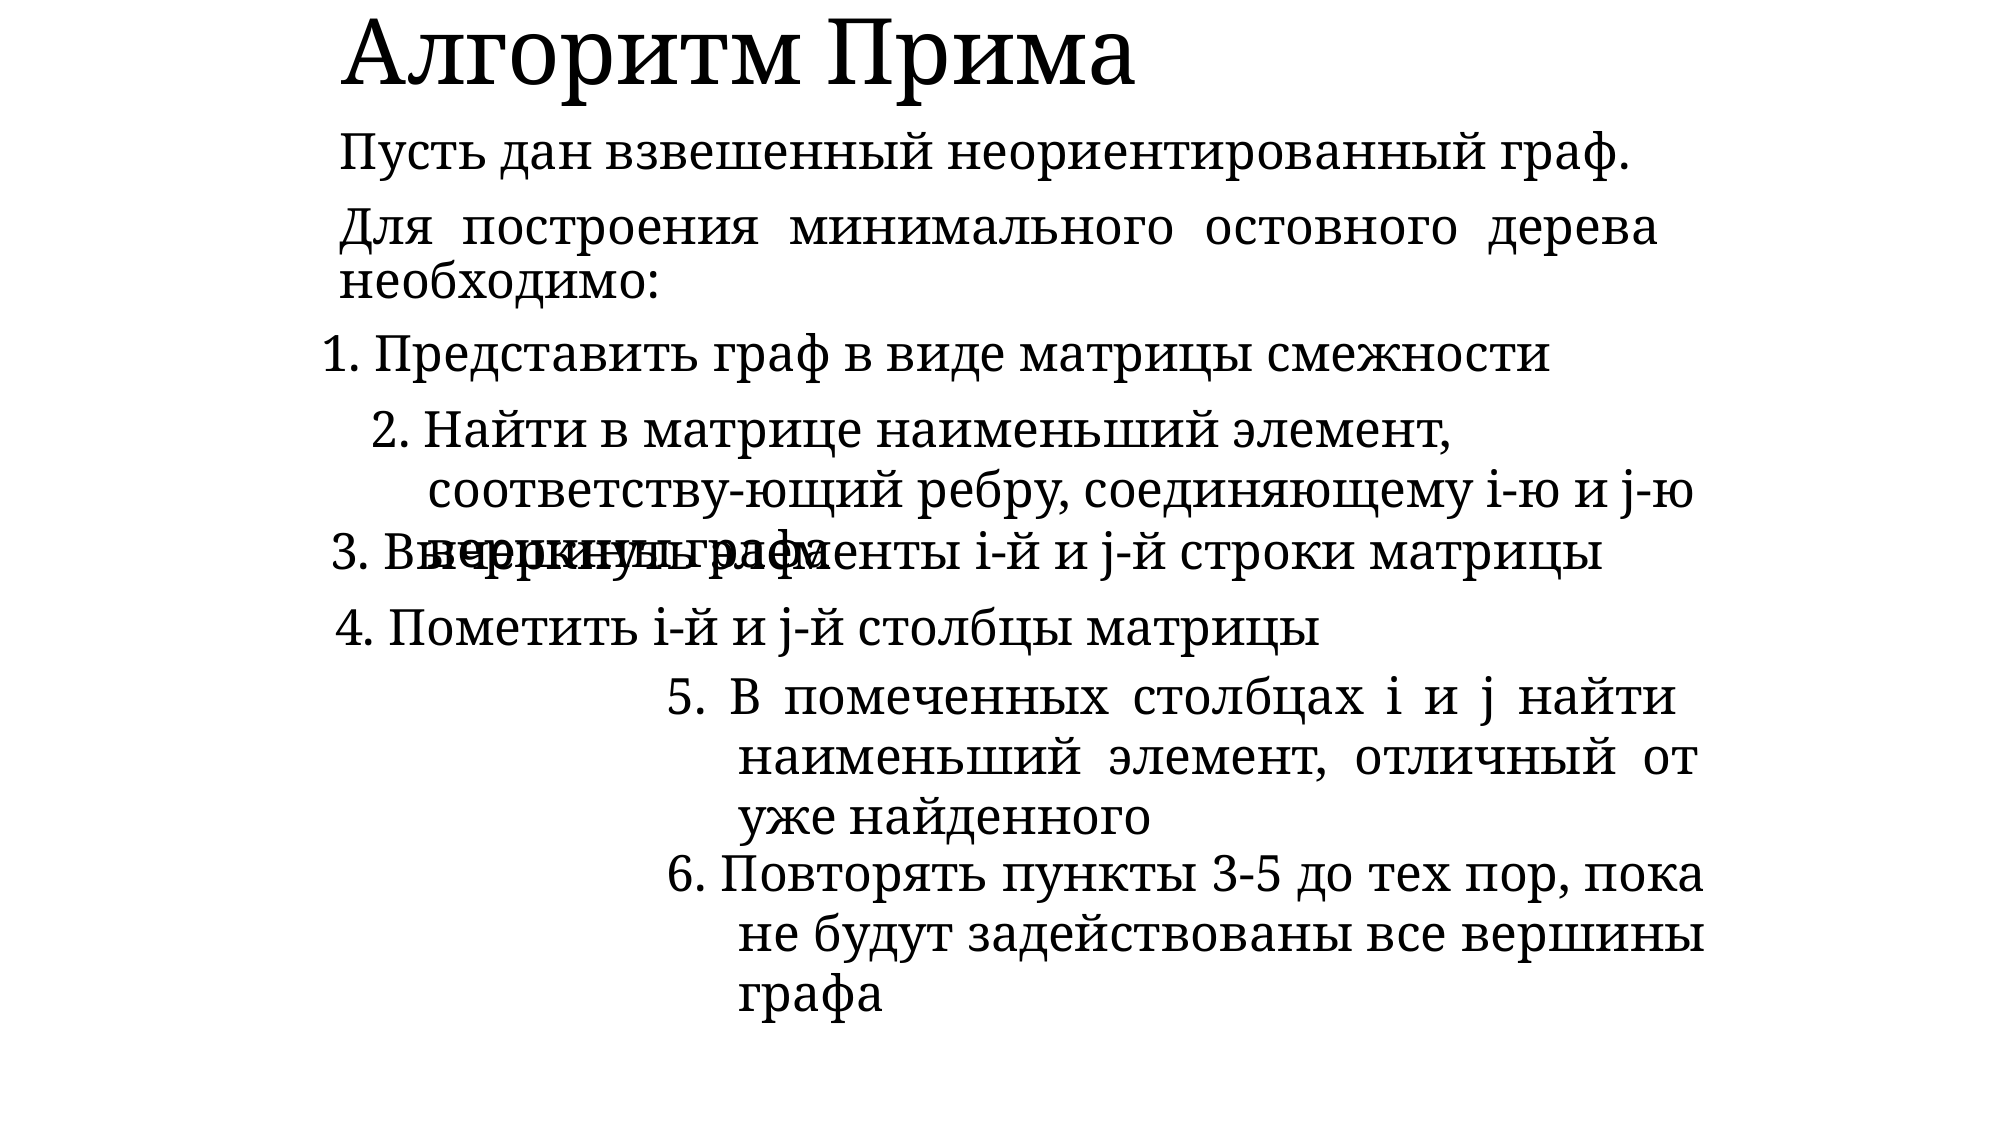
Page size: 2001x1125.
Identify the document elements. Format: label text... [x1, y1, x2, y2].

title Алгоритм Прима [326, 0, 1677, 114]
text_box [306, 314, 1721, 1029]
list Пусть дан взвешенный неориентированный граф. Для построения минимального остовного дерева необходимо: [324, 118, 1675, 332]
